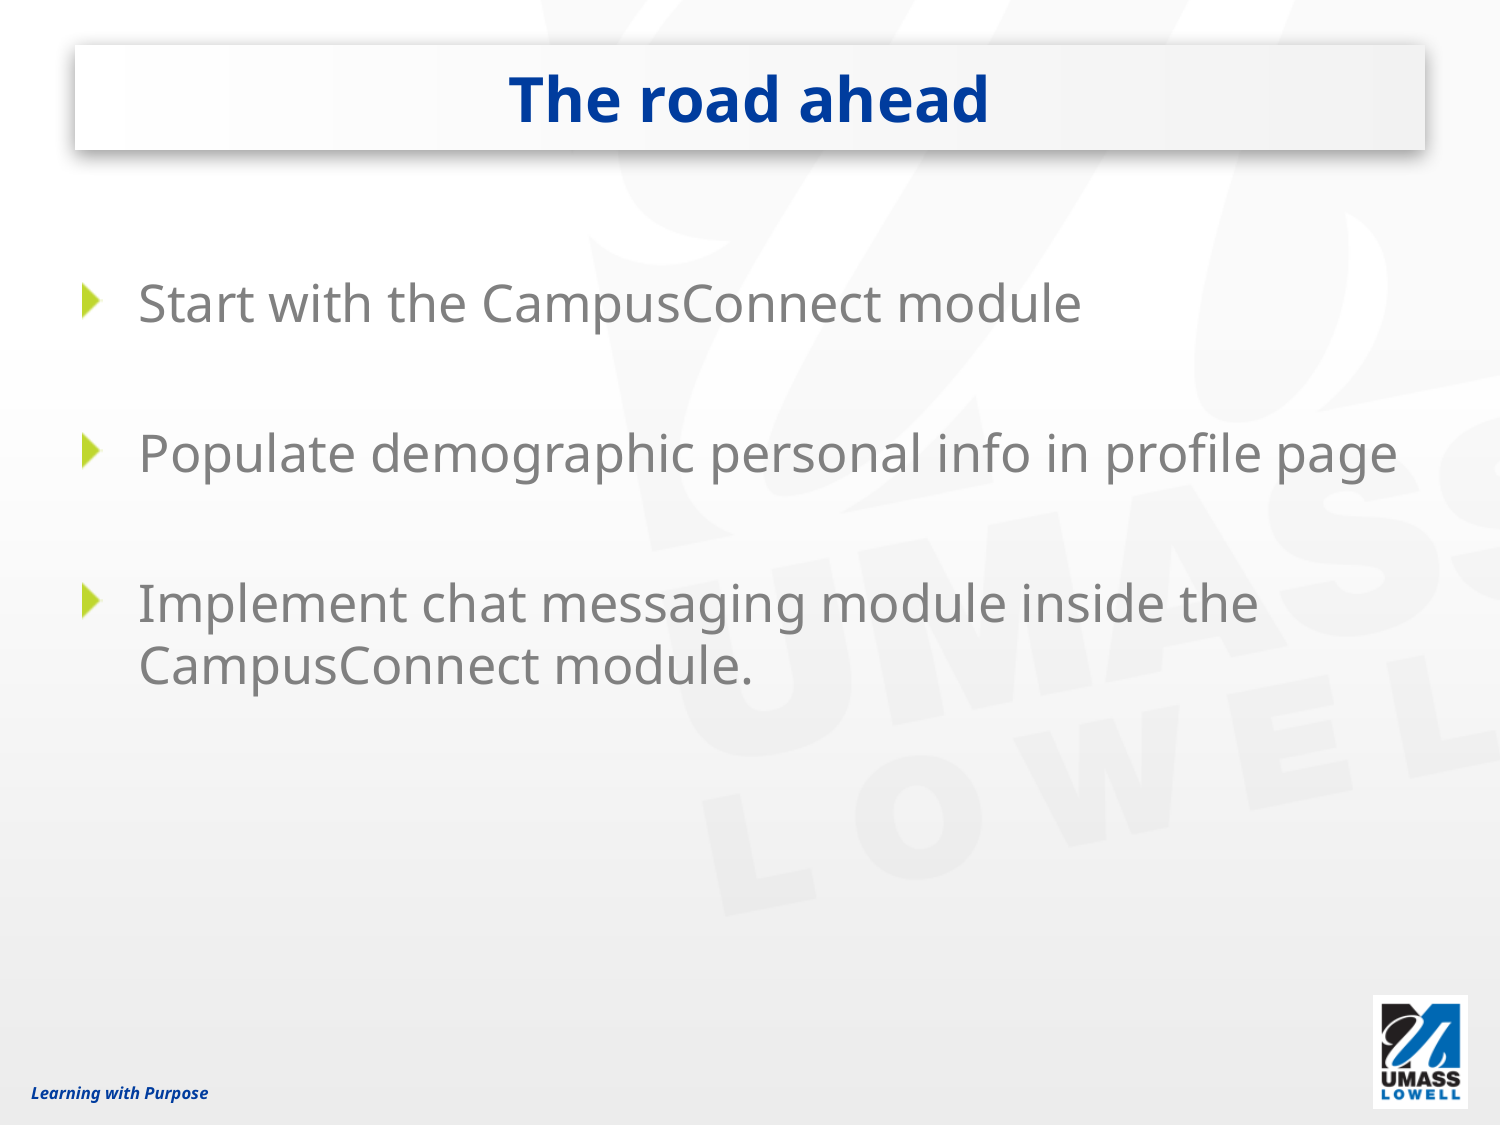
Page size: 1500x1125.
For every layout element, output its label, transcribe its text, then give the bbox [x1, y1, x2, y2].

picture [0, 0, 1500, 1125]
list Start with the CampusConnect module Populate demographic personal info in profile page Implement chat messaging module inside the CampusConnect module. [74, 261, 1426, 1063]
title The road ahead [74, 44, 1426, 151]
